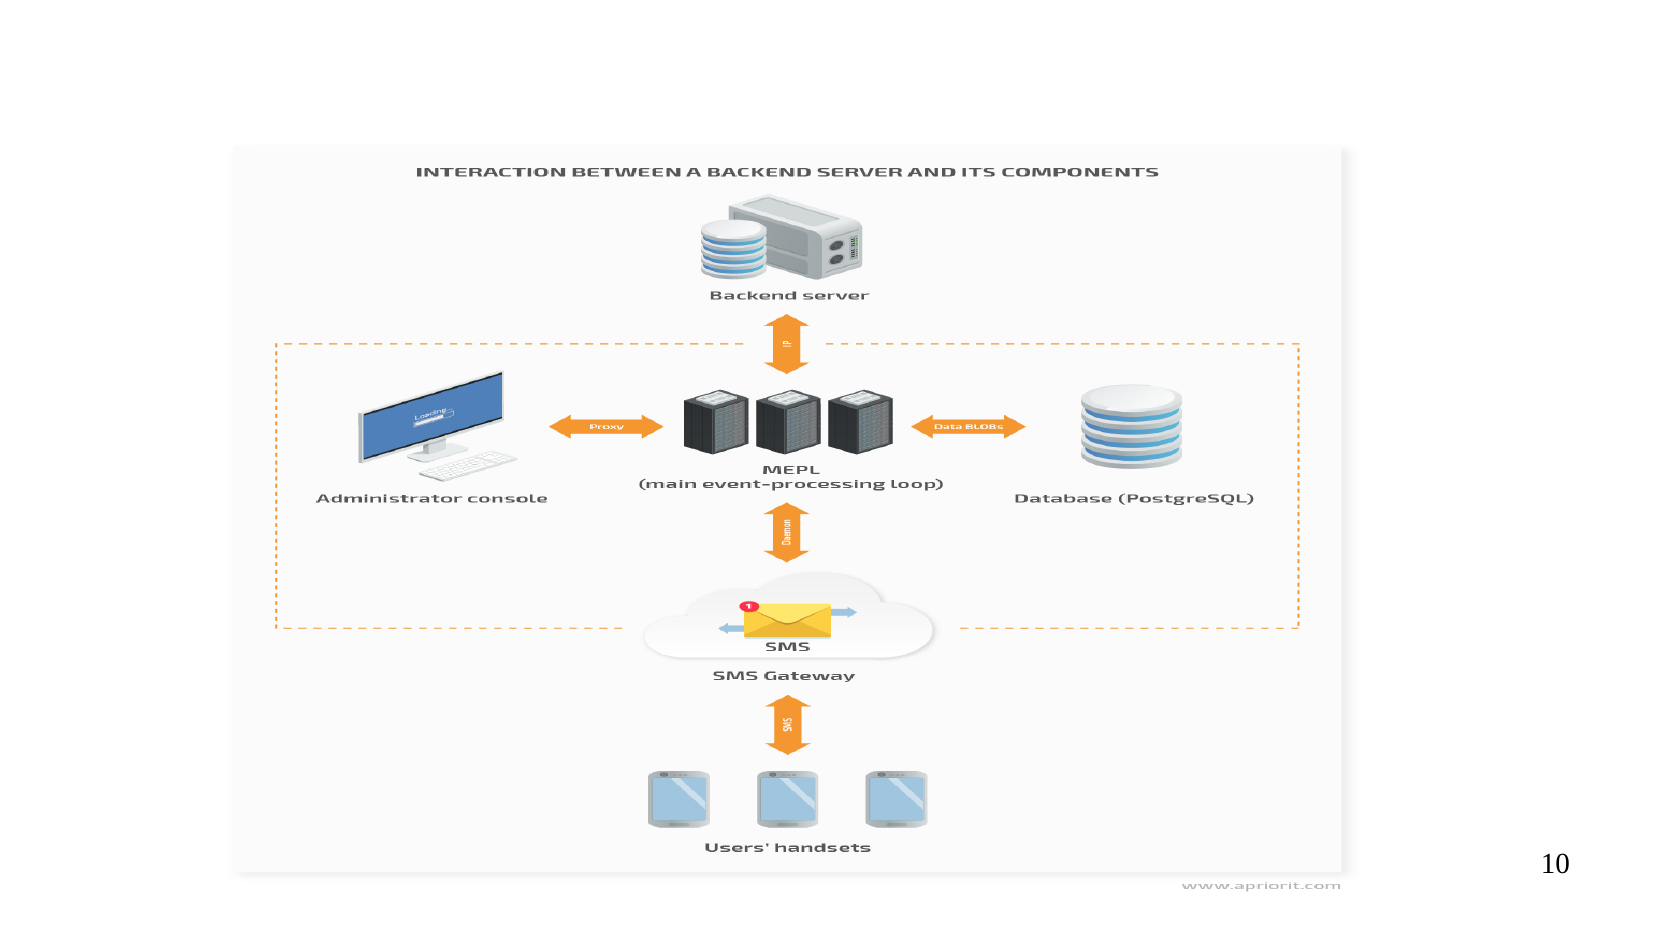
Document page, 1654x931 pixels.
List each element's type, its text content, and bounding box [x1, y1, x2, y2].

picture [187, 112, 1388, 901]
slide_number 10 [1185, 847, 1571, 911]
